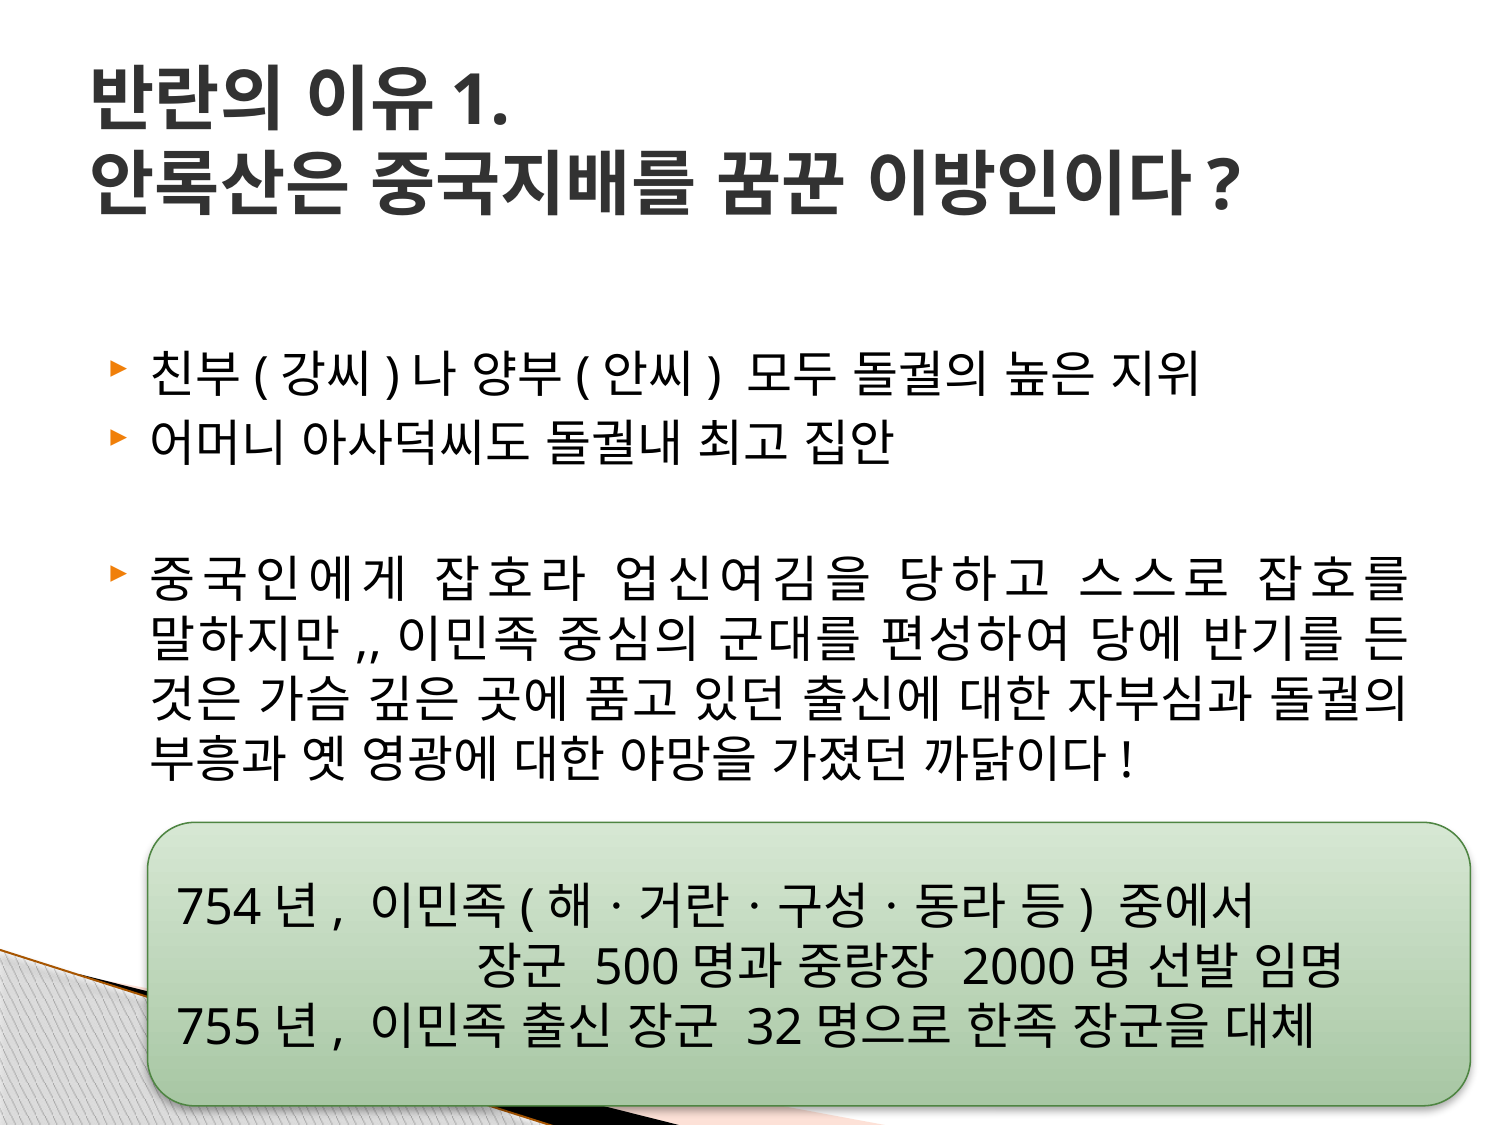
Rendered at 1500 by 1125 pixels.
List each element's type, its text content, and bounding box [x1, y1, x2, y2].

list 친부(강씨)나 양부(안씨) 모두 돌궐의 높은 지위 어머니 아사덕씨도 돌궐내 최고 집안 중국인에게 잡호라 업신여김을 당하고 스스로 잡호를 말하지만,,이민족 중심의 군대를 편성하여 당에 반기를 든 것은 가슴 깊은 곳에 품고 있던 출신에 대한 자부심과 돌궐의 부흥과 옛 영광에 대한 야망을 가졌던 까닭이다! [75, 267, 1425, 986]
title 반란의 이유1. 안록산은 중국지배를 꿈꾼 이방인이다? [75, 45, 1425, 233]
text_box 754년, 이민족(해ㆍ거란ㆍ구성ㆍ동라 등) 중에서 장군 500명과 중랑장 2000명 선발 임명 755년, 이민족 출신 장군 32명으로 한족 장군을 대체 [146, 821, 1472, 1107]
